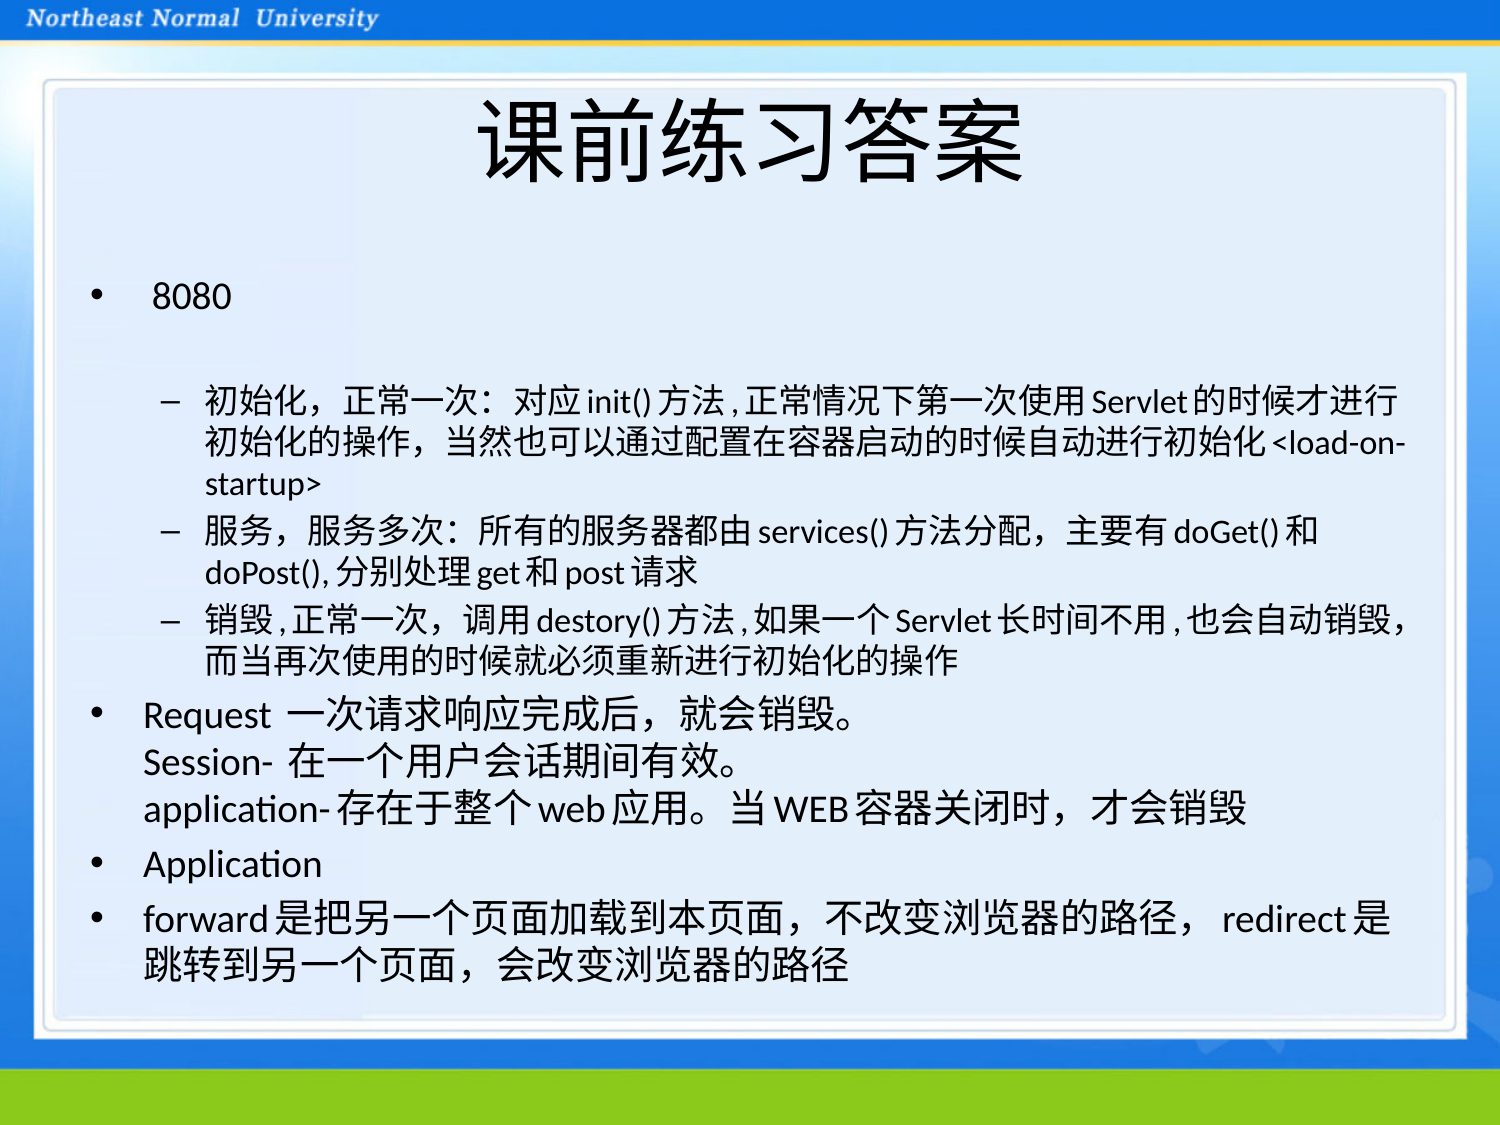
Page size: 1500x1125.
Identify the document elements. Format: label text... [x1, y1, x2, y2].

picture [0, 0, 1500, 1125]
list 8080 初始化，正常一次：对应init()方法,正常情况下第一次使用Servlet的时候才进行初始化的操作，当然也可以通过配置在容器启动的时候自动进行初始化<load-on-startup> 服务，服务多次：所有的服务器都由services()方法分配，主要有doGet()和doPost(),分别处理get和post请求 销毁,正常一次，调用destory()方法,如果一个Servlet长时间不用,也会自动销毁，而当再次使用的时候就必须重新进行初始化的操作 Request 一次请求响应完成后，就会销毁。 Session- 在一个用户会话期间有效。 application-存在于整个web应用。当WEB容器关闭时，才会销毁 Application forward是把另一个页面加载到本页面，不改变浏览器的路径，redirect是跳转到另一个页面，会改变浏览器的路径 [75, 262, 1425, 1005]
title 课前练习答案 [75, 45, 1425, 233]
